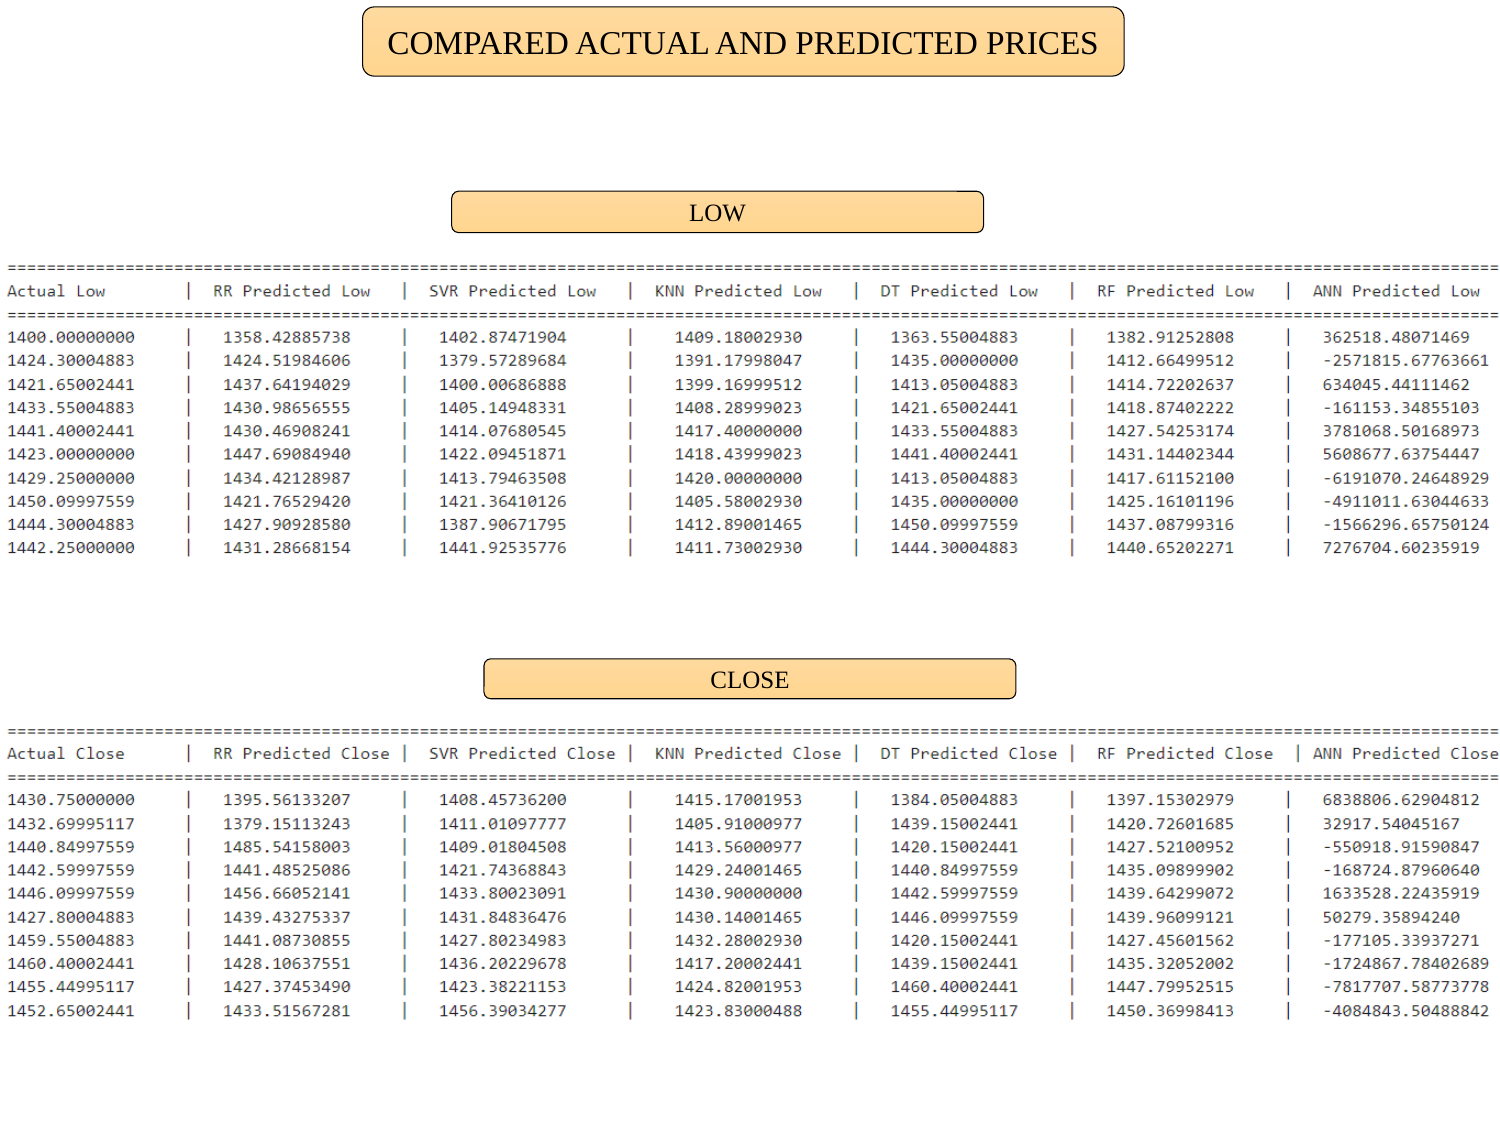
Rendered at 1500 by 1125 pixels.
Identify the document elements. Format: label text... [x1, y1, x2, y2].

picture [0, 721, 1500, 1024]
picture [0, 259, 1500, 563]
text_box CLOSE [483, 658, 1017, 700]
text_box LOW [451, 190, 985, 234]
text_box COMPARED ACTUAL AND PREDICTED PRICES [362, 6, 1125, 77]
